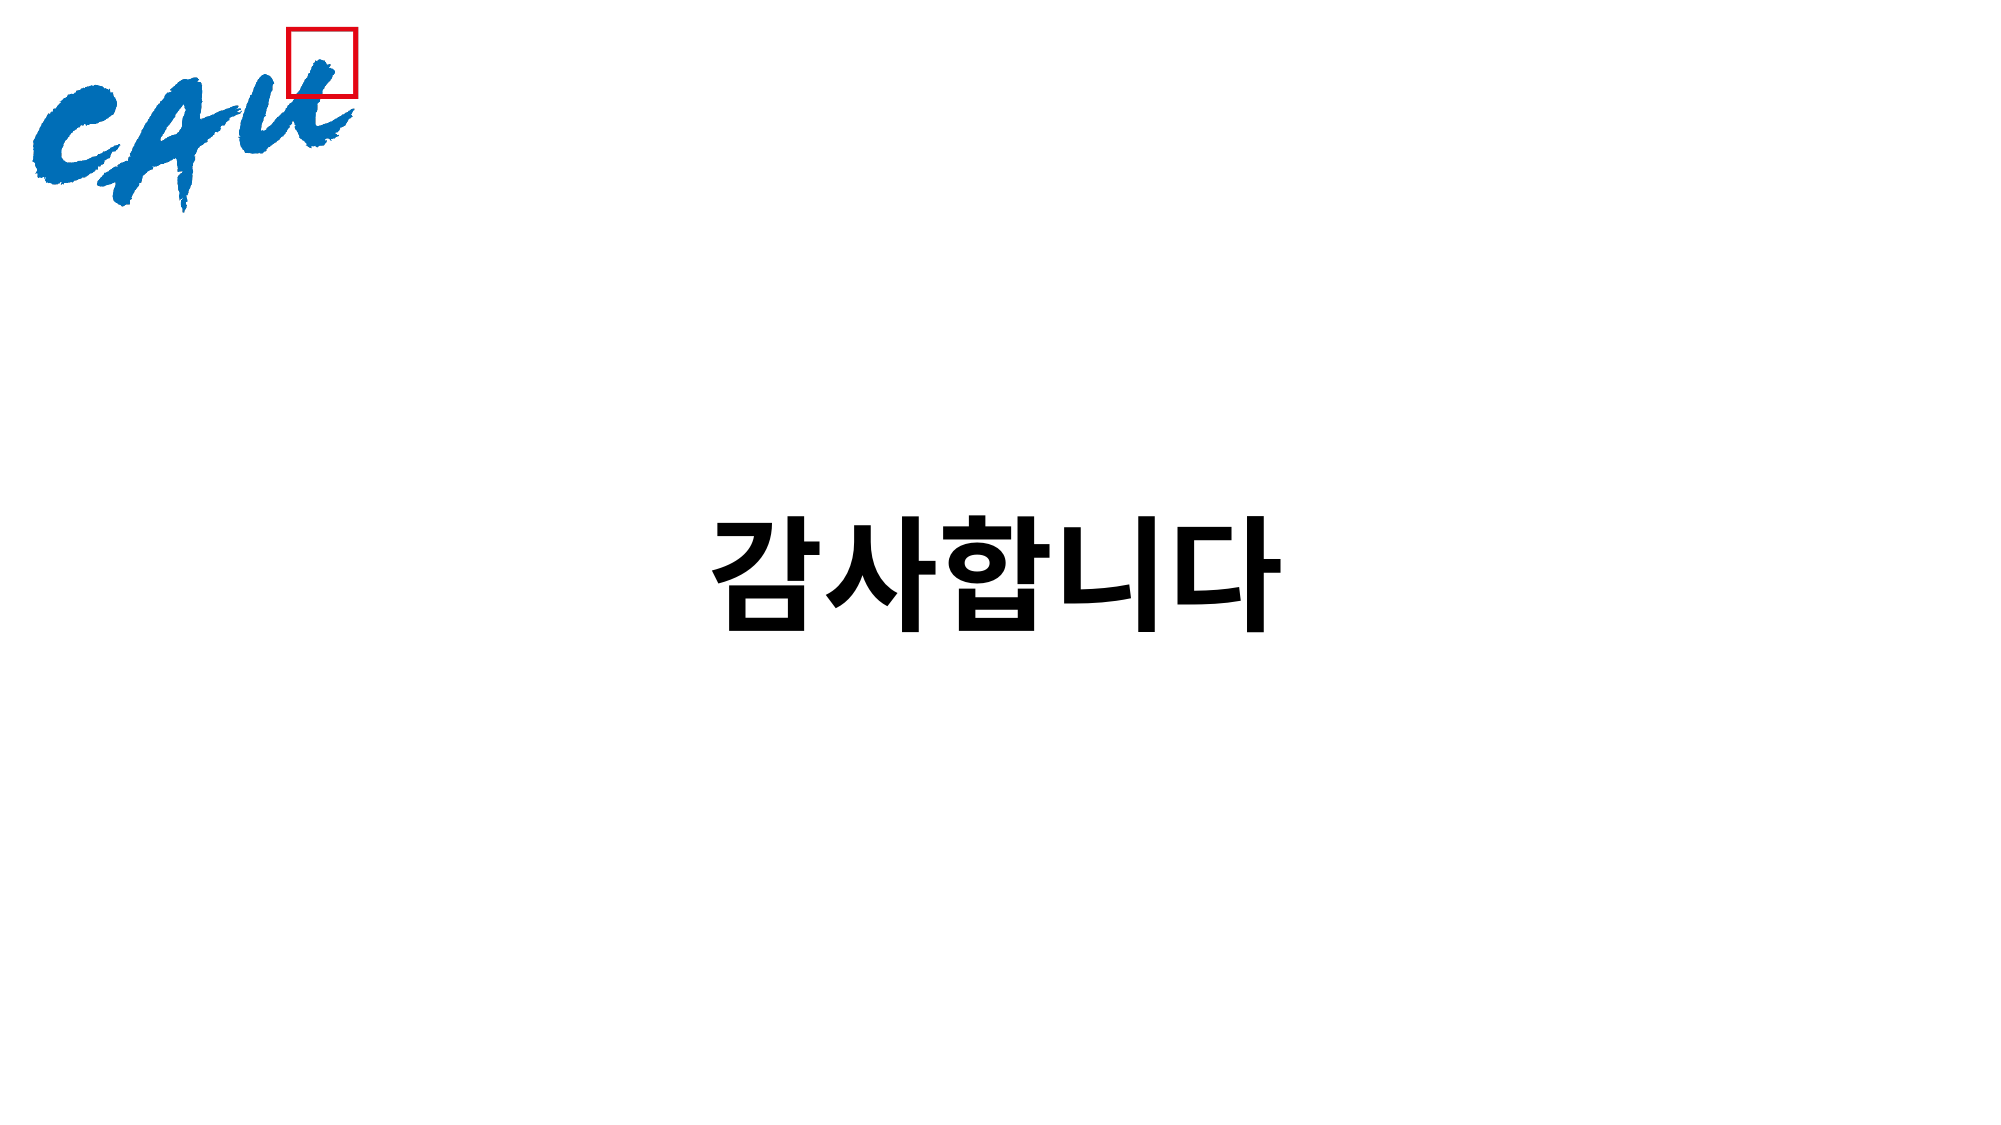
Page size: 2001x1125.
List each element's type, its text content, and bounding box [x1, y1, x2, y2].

picture [29, 23, 361, 215]
title 감사합니다 [249, 468, 1743, 657]
